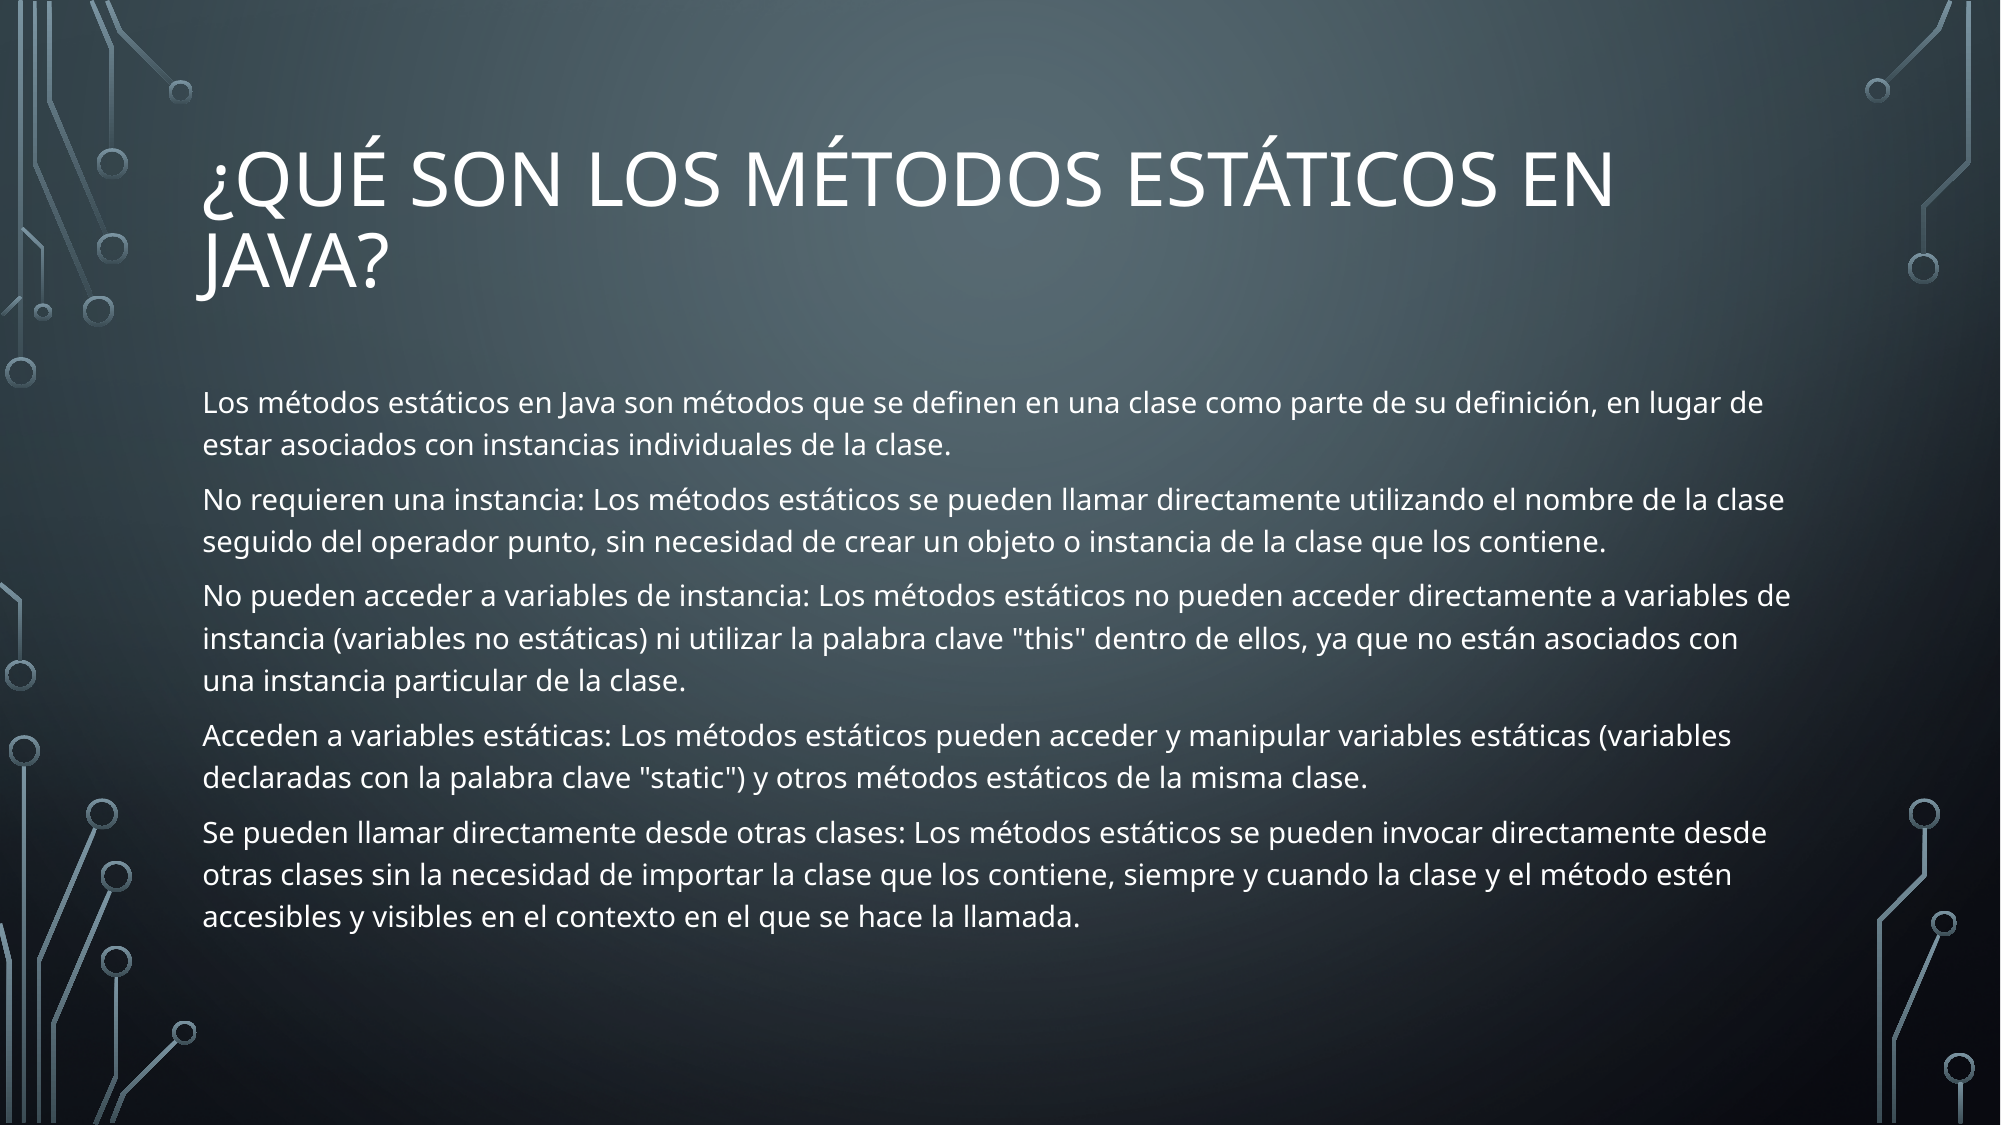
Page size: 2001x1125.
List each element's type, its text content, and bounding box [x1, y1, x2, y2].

title ¿Qué son los métodos estáticos en JAVA? [187, 101, 1813, 344]
list Los métodos estáticos en Java son métodos que se definen en una clase como parte de su definición, en lugar de estar asociados con instancias individuales de la clase. No requieren una instancia: Los métodos estáticos se pueden llamar directamente utilizando el nombre de la clase seguido del operador punto, sin necesidad de crear un objeto o instancia de la clase que los contiene. No pueden acceder a variables de instancia: Los métodos estáticos no pueden acceder directamente a variables de instancia (variables no estáticas) ni utilizar la palabra clave "this" dentro de ellos, ya que no están asociados con una instancia particular de la clase. Acceden a variables estáticas: Los métodos estáticos pueden acceder y manipular variables estáticas (variables declaradas con la palabra clave "static") y otros métodos estáticos de la misma clase. Se pueden llamar directamente desde otras clases: Los métodos estáticos se pueden invocar directamente desde otras clases sin la necesidad de importar la clase que los contiene, siempre y cuando la clase y el método estén accesibles y visibles en el contexto en el que se hace la llamada. [187, 369, 1813, 950]
